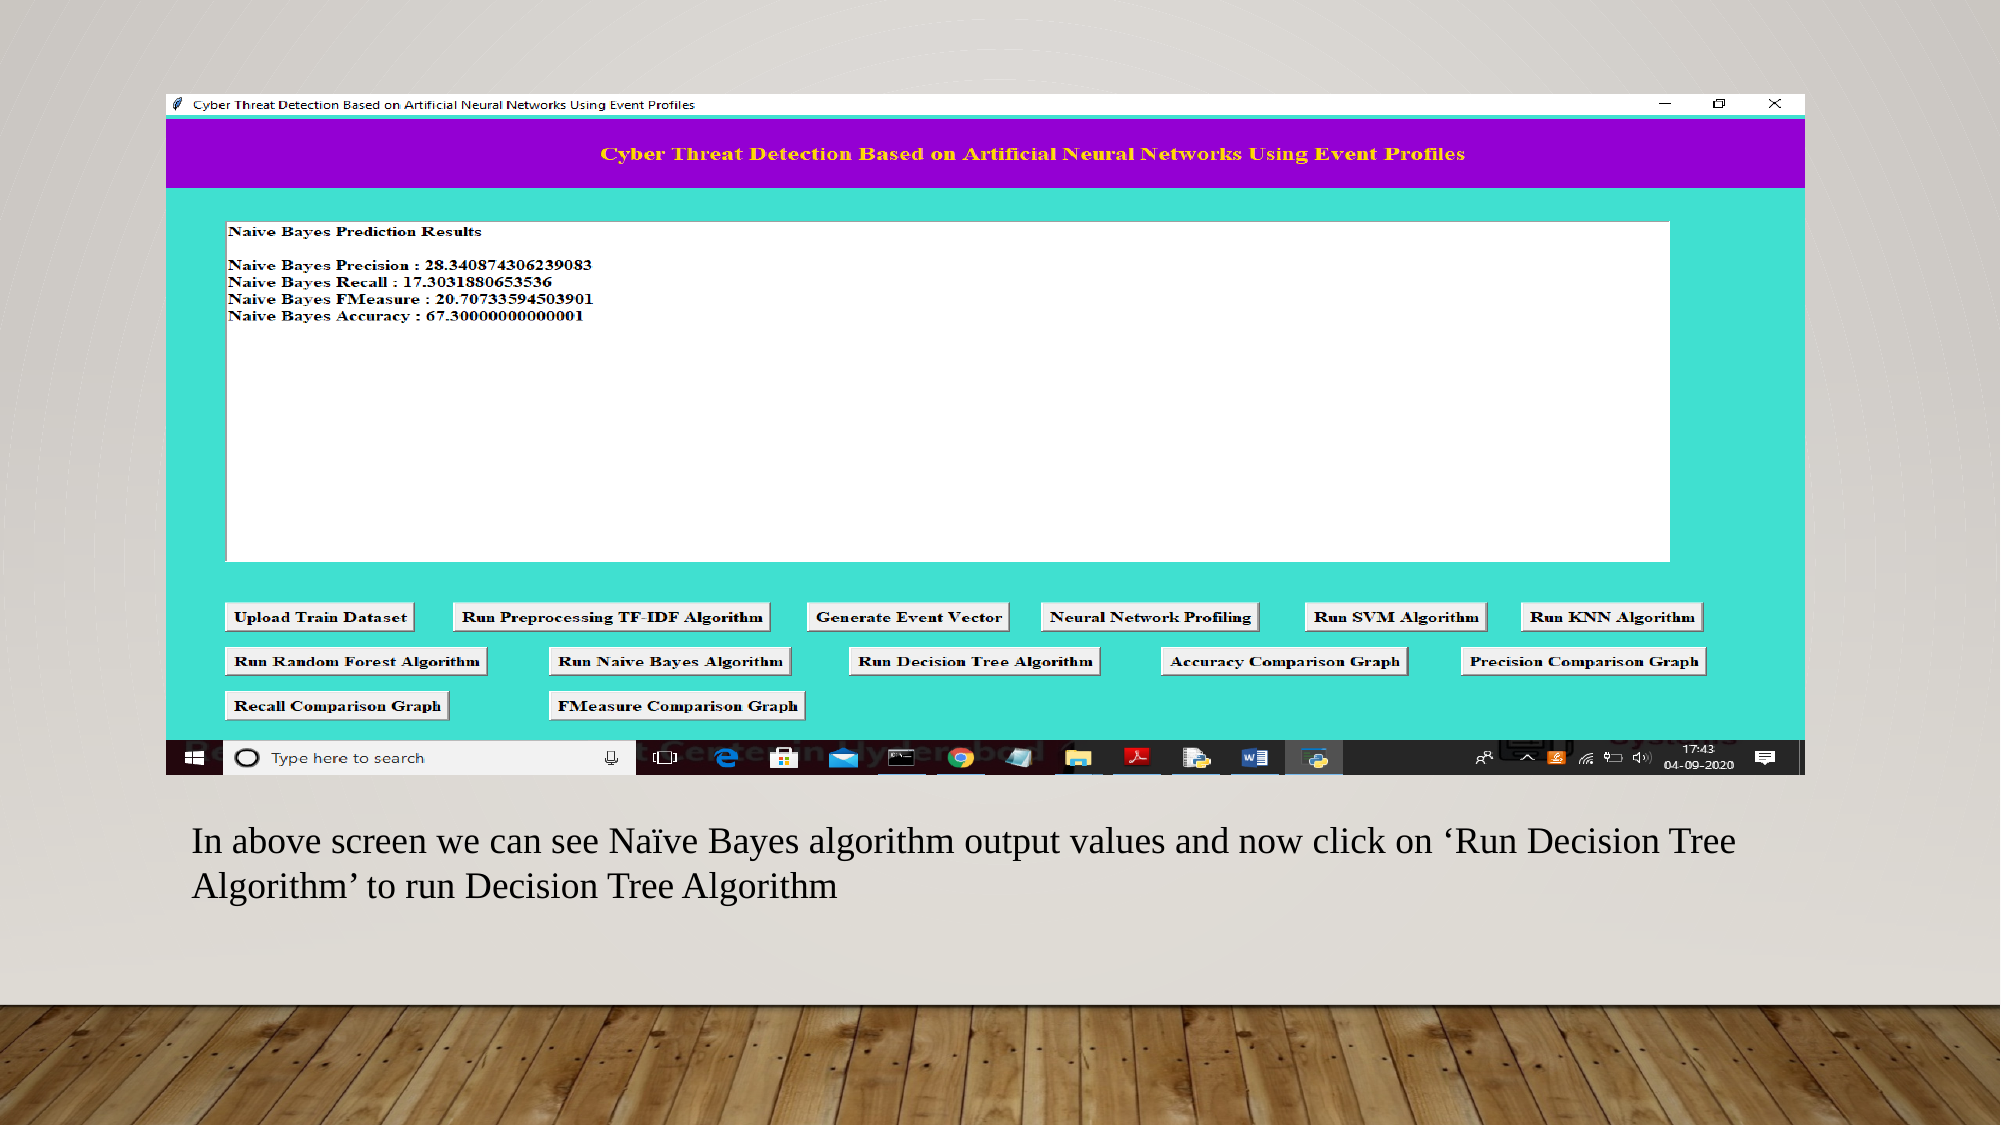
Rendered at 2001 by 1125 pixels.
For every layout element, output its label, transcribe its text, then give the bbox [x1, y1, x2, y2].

text_box In above screen we can see Naïve Bayes algorithm output values and now click on ‘Run Decision Tree Algorithm’ to run Decision Tree Algorithm [176, 808, 1794, 914]
picture [165, 93, 1805, 776]
picture [0, 1005, 2000, 1125]
